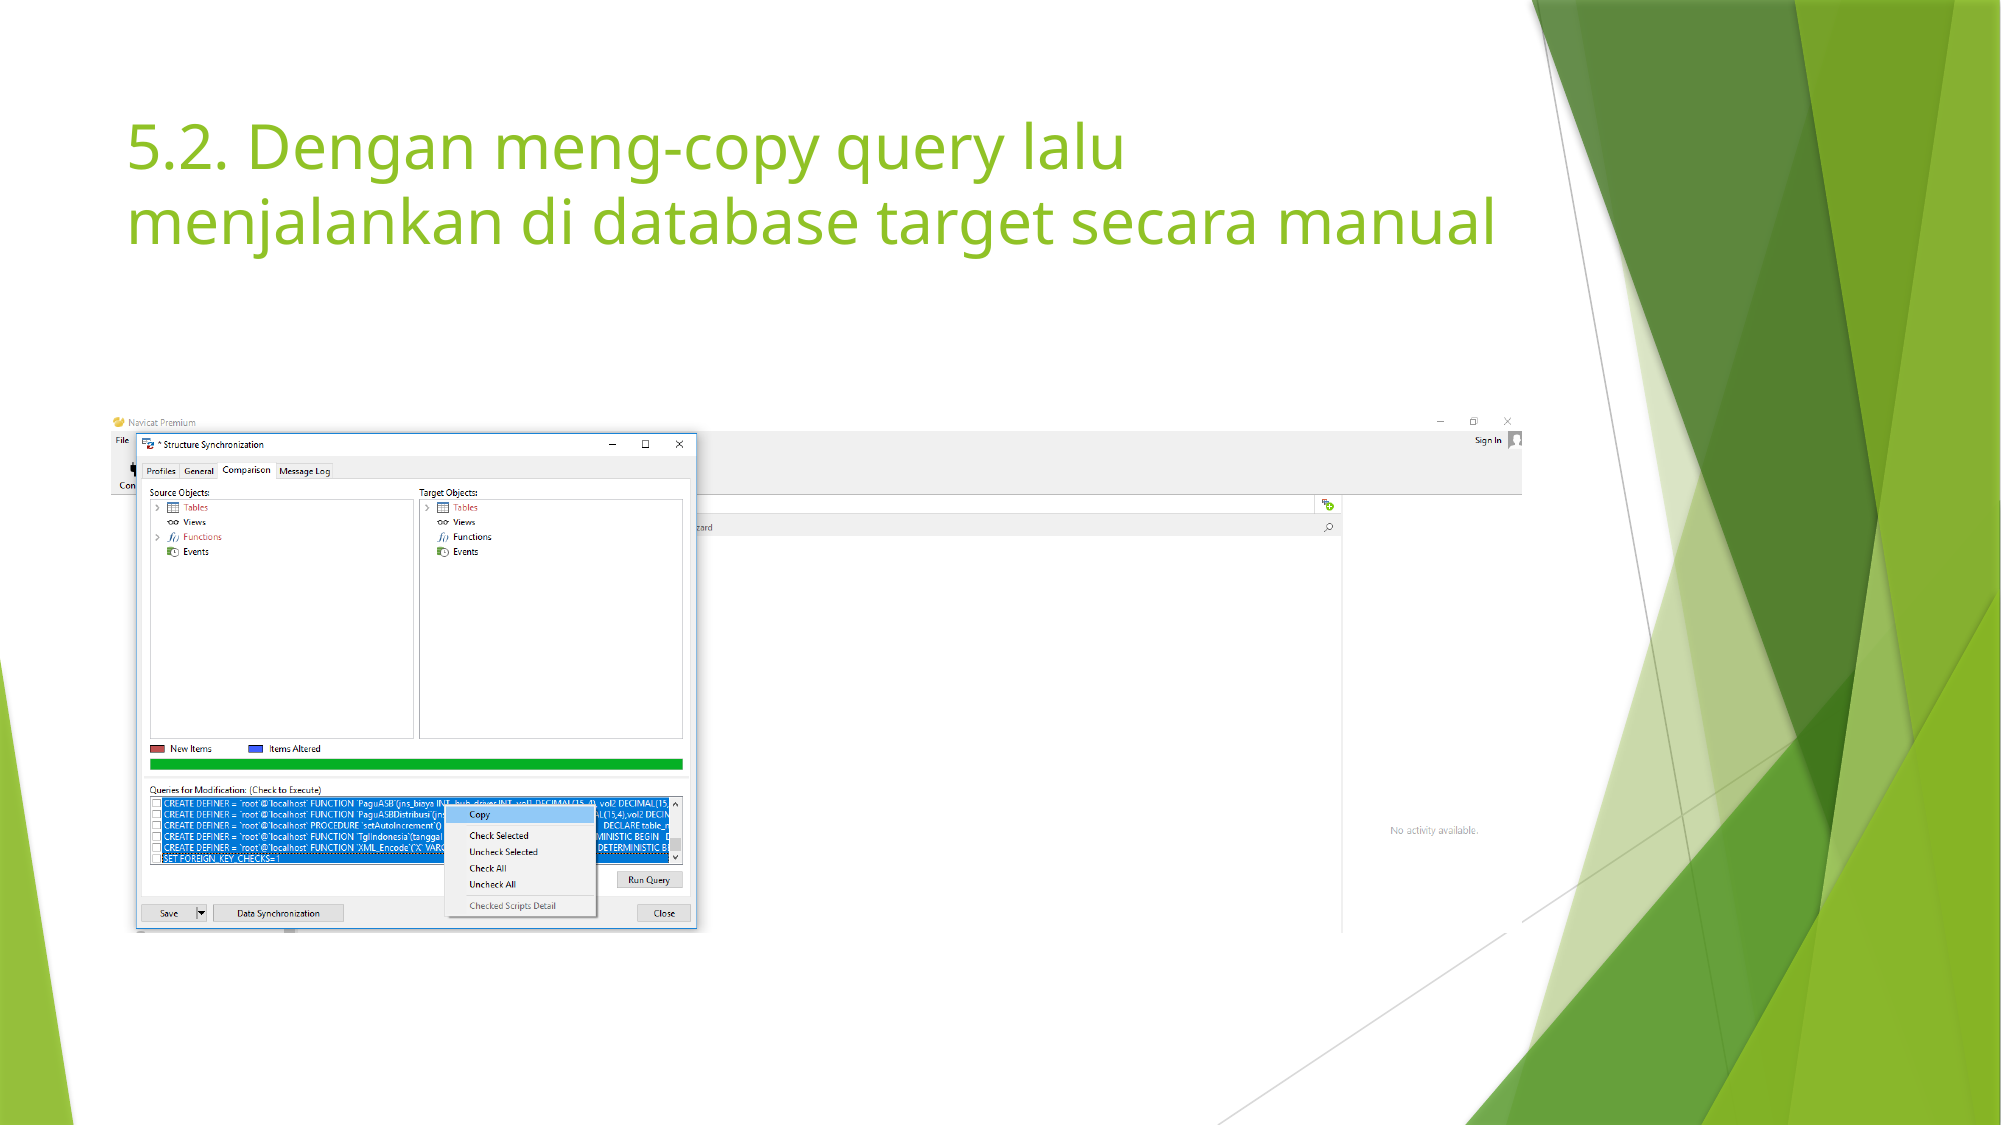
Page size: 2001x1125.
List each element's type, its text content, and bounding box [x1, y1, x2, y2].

title 5.2. Dengan meng-copy query lalu menjalankan di database target secara manual [111, 99, 1522, 317]
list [110, 412, 1522, 934]
